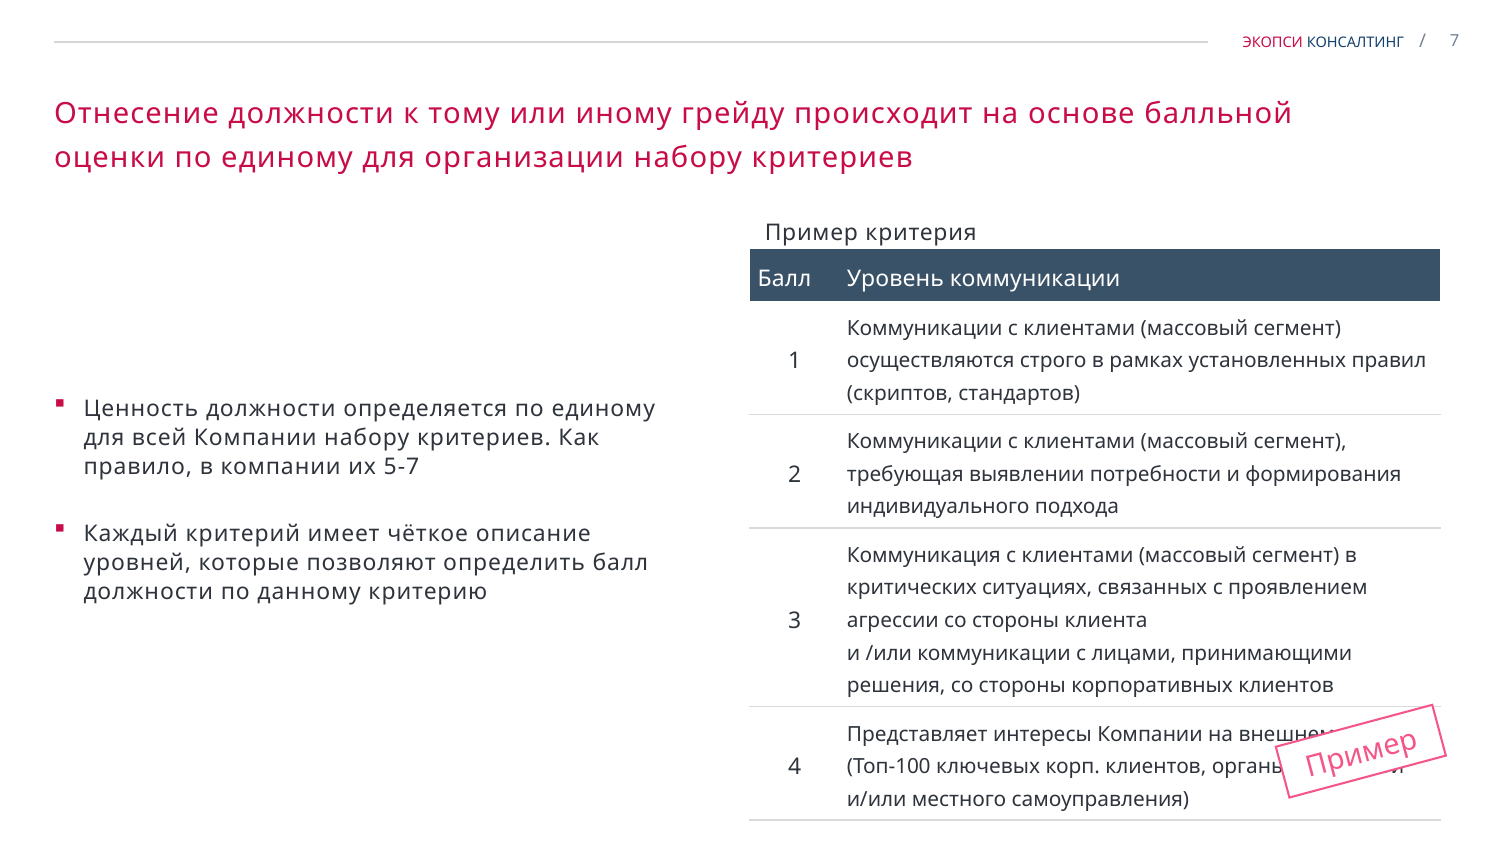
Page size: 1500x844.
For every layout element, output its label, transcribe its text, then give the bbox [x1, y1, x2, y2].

table_cell 2 [751, 415, 838, 527]
table_cell Коммуникации с клиентами (массовый сегмент) осуществляются строго в рамках установленных правил (скриптов, стандартов) [840, 301, 1439, 414]
table_cell 1 [751, 301, 838, 414]
table_cell 3 [751, 529, 838, 706]
table_cell 4 [751, 707, 838, 819]
list Ценность должности определяется по единому для всей Компании набору критериев. Как правило, в компании их 5-7 Каждый критерий имеет чёткое описание уровней, которые позволяют определить балл должности по данному критерию [54, 391, 711, 803]
table_header Уровень коммуникации [839, 249, 1440, 301]
table_header Балл [750, 252, 839, 301]
table_cell Коммуникация с клиентами (массовый сегмент) в критических ситуациях, связанных с проявлением агрессии со стороны клиента и /или коммуникации с лицами, принимающими решения, со стороны корпоративных клиентов [840, 529, 1439, 706]
title Отнесение должности к тому или иному грейду происходит на основе балльной оценки по единому для организации набору критериев [54, 85, 1401, 182]
table_cell Представляет интересы Компании на внешнем уровне (Топ-100 ключевых корп. клиентов, органы гос. власти и/или местного самоуправления) [840, 707, 1439, 819]
table_cell Коммуникации с клиентами (массовый сегмент), требующая выявлении потребности и формирования индивидуального подхода [840, 415, 1439, 527]
text_box Пример [1274, 703, 1448, 799]
text_box Пример критерия [749, 210, 1118, 252]
